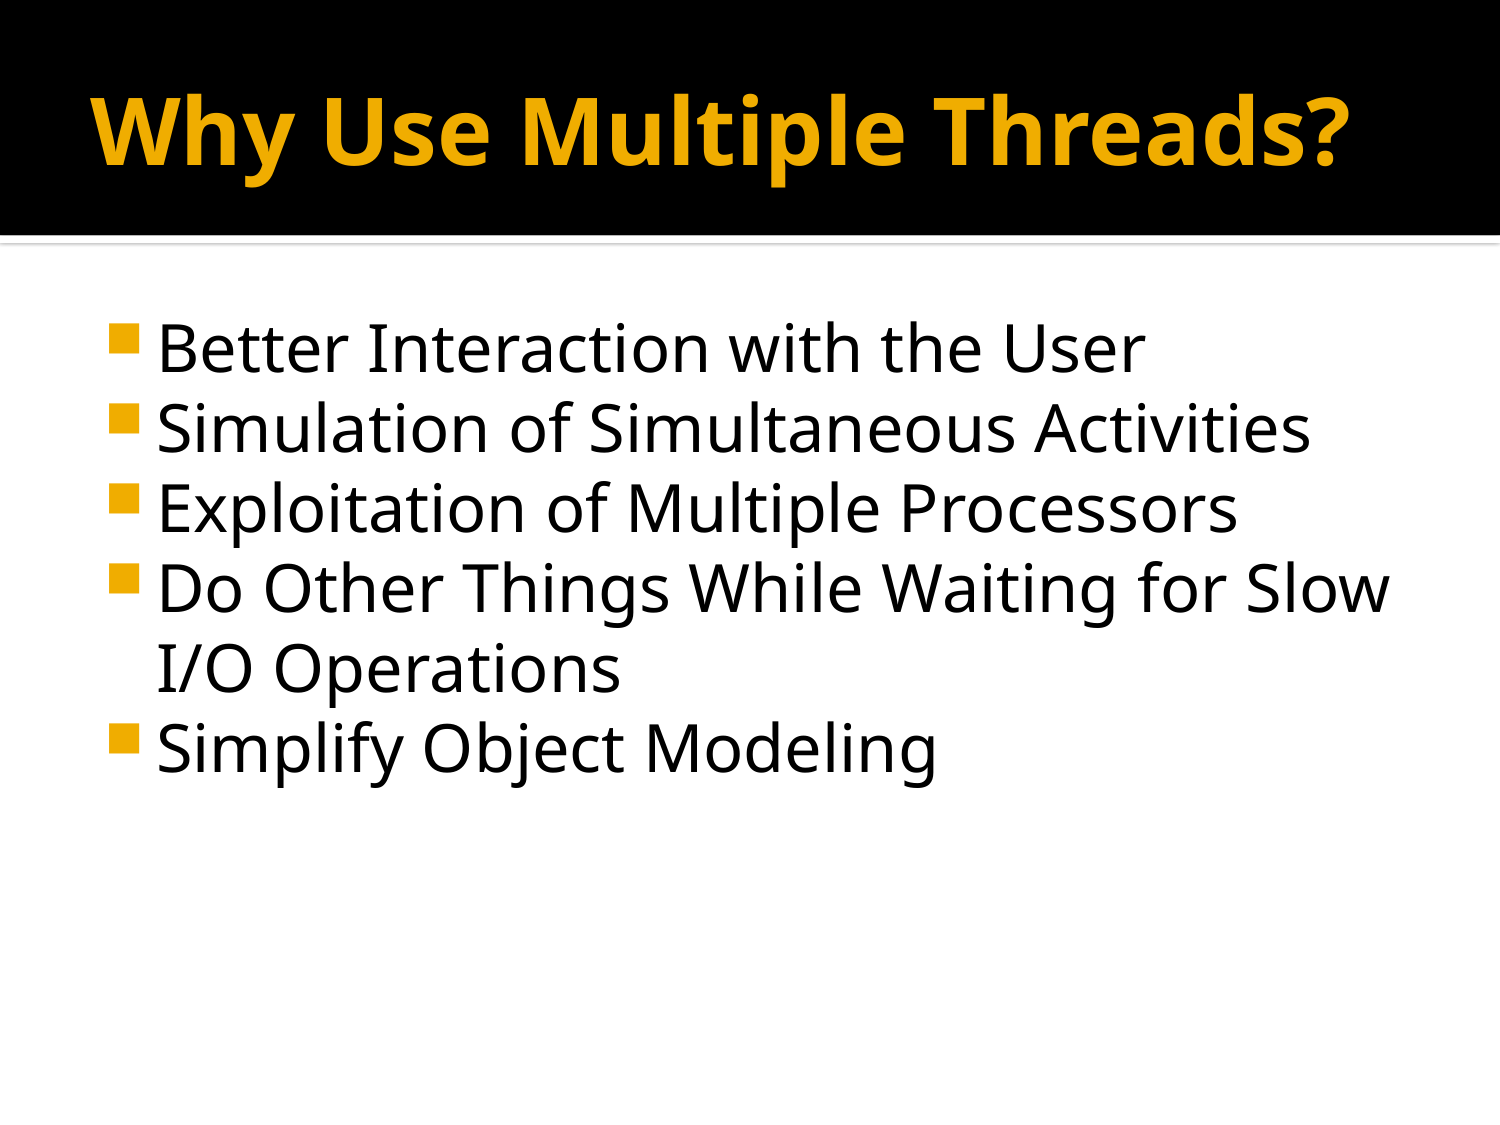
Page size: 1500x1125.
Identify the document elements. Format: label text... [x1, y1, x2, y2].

list Better Interaction with the User Simulation of Simultaneous Activities Exploitation of Multiple Processors Do Other Things While Waiting for Slow I/O Operations Simplify Object Modeling [75, 291, 1425, 850]
title Why Use Multiple Threads? [75, 25, 1425, 231]
